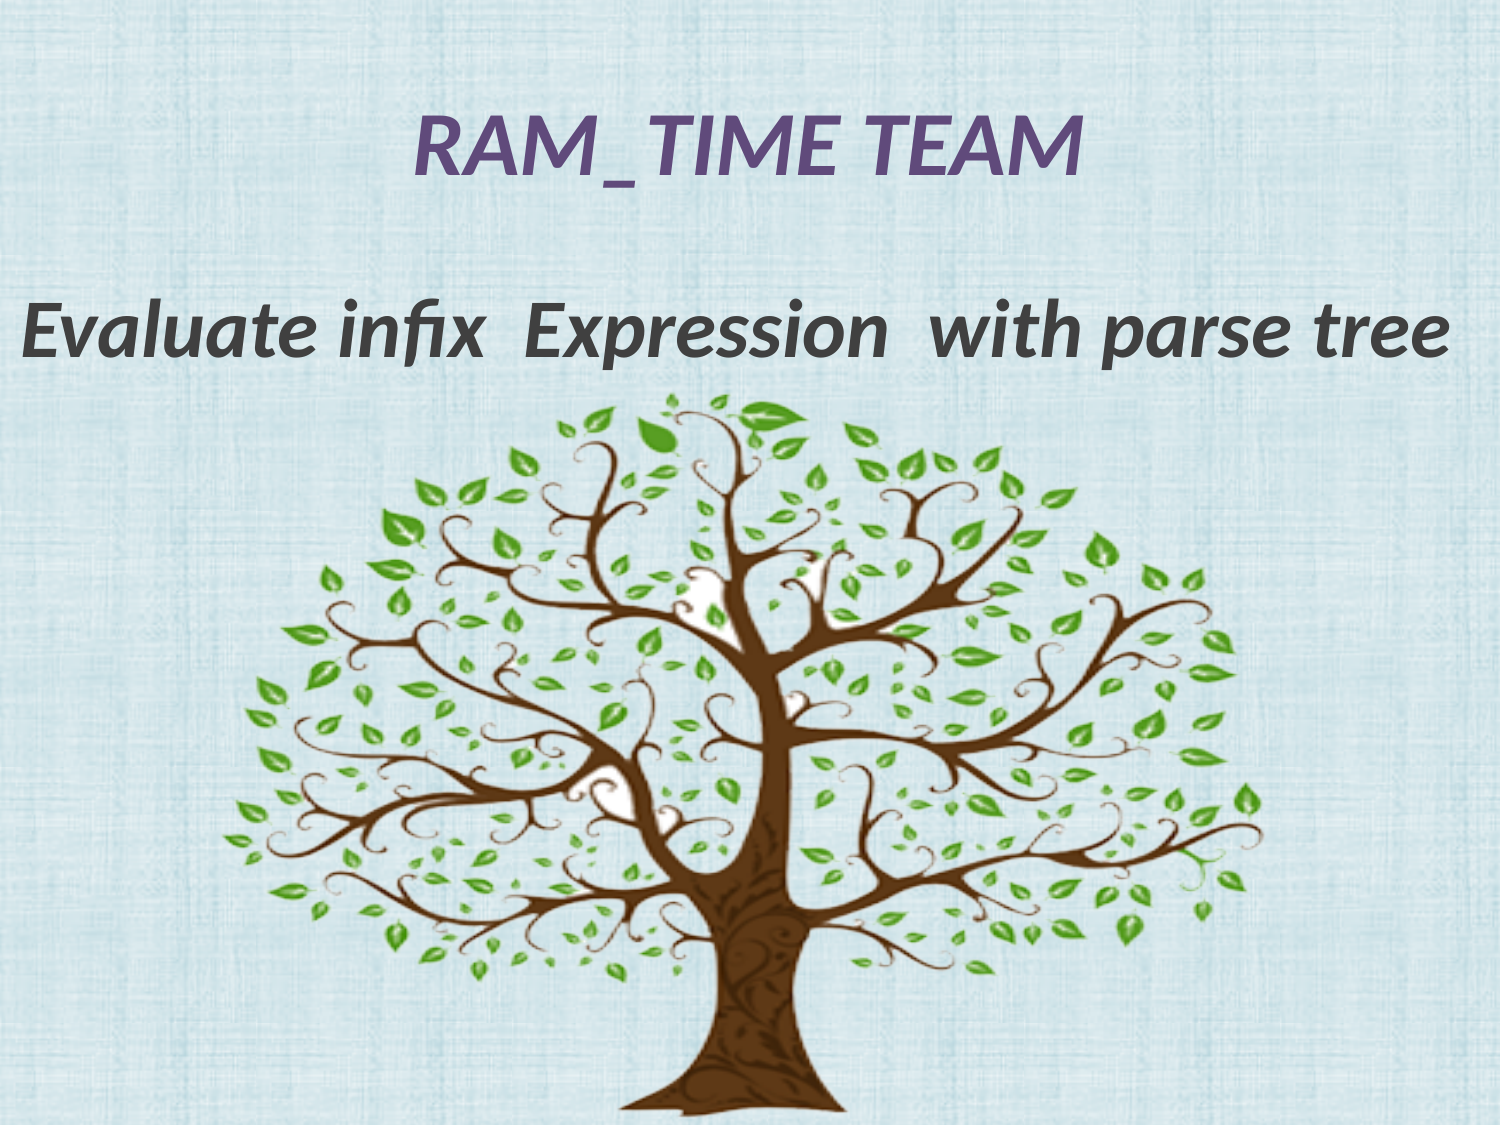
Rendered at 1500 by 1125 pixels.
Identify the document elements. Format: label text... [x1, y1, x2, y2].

title RAM_TIME TEAM [75, 45, 1425, 233]
text_box Evaluate infix Expression with parse tree [4, 267, 1487, 383]
picture [202, 378, 1290, 1125]
